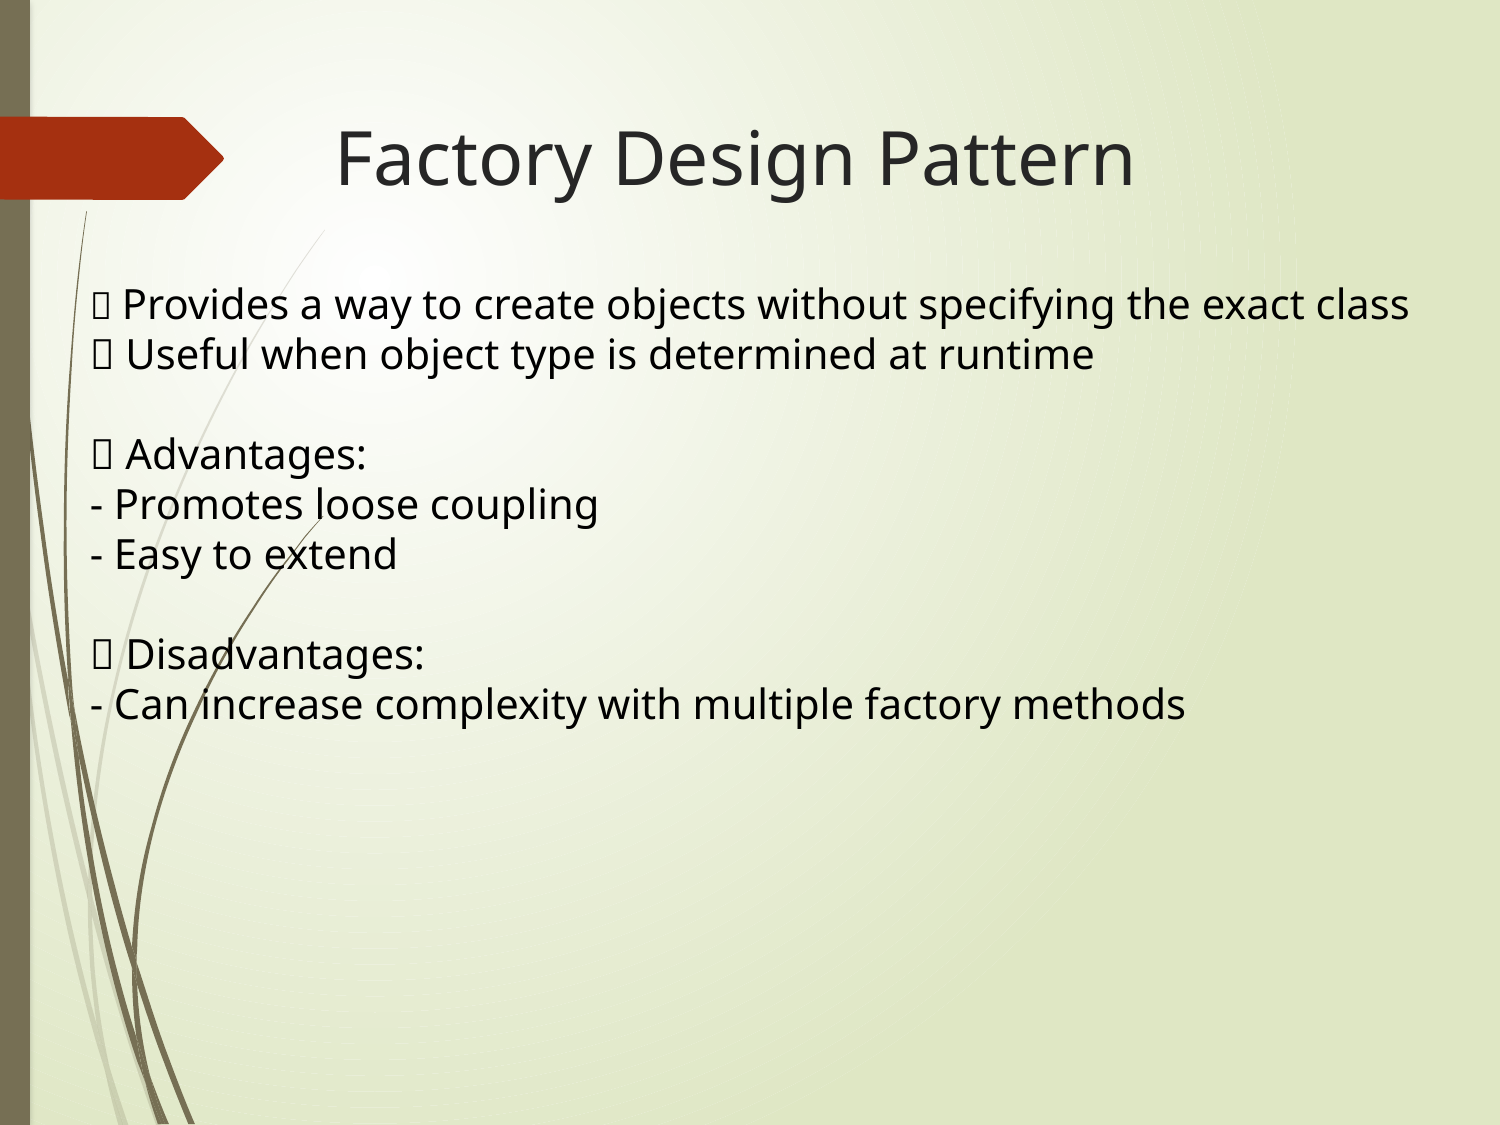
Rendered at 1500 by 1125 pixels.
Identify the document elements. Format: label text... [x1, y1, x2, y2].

text_box ✅ Provides a way to create objects without specifying the exact class ✅ Useful when object type is determined at runtime 🔹 Advantages: - Promotes loose coupling - Easy to extend 🔹 Disadvantages: - Can increase complexity with multiple factory methods [74, 224, 1440, 780]
title Factory Design Pattern [319, 102, 1400, 224]
